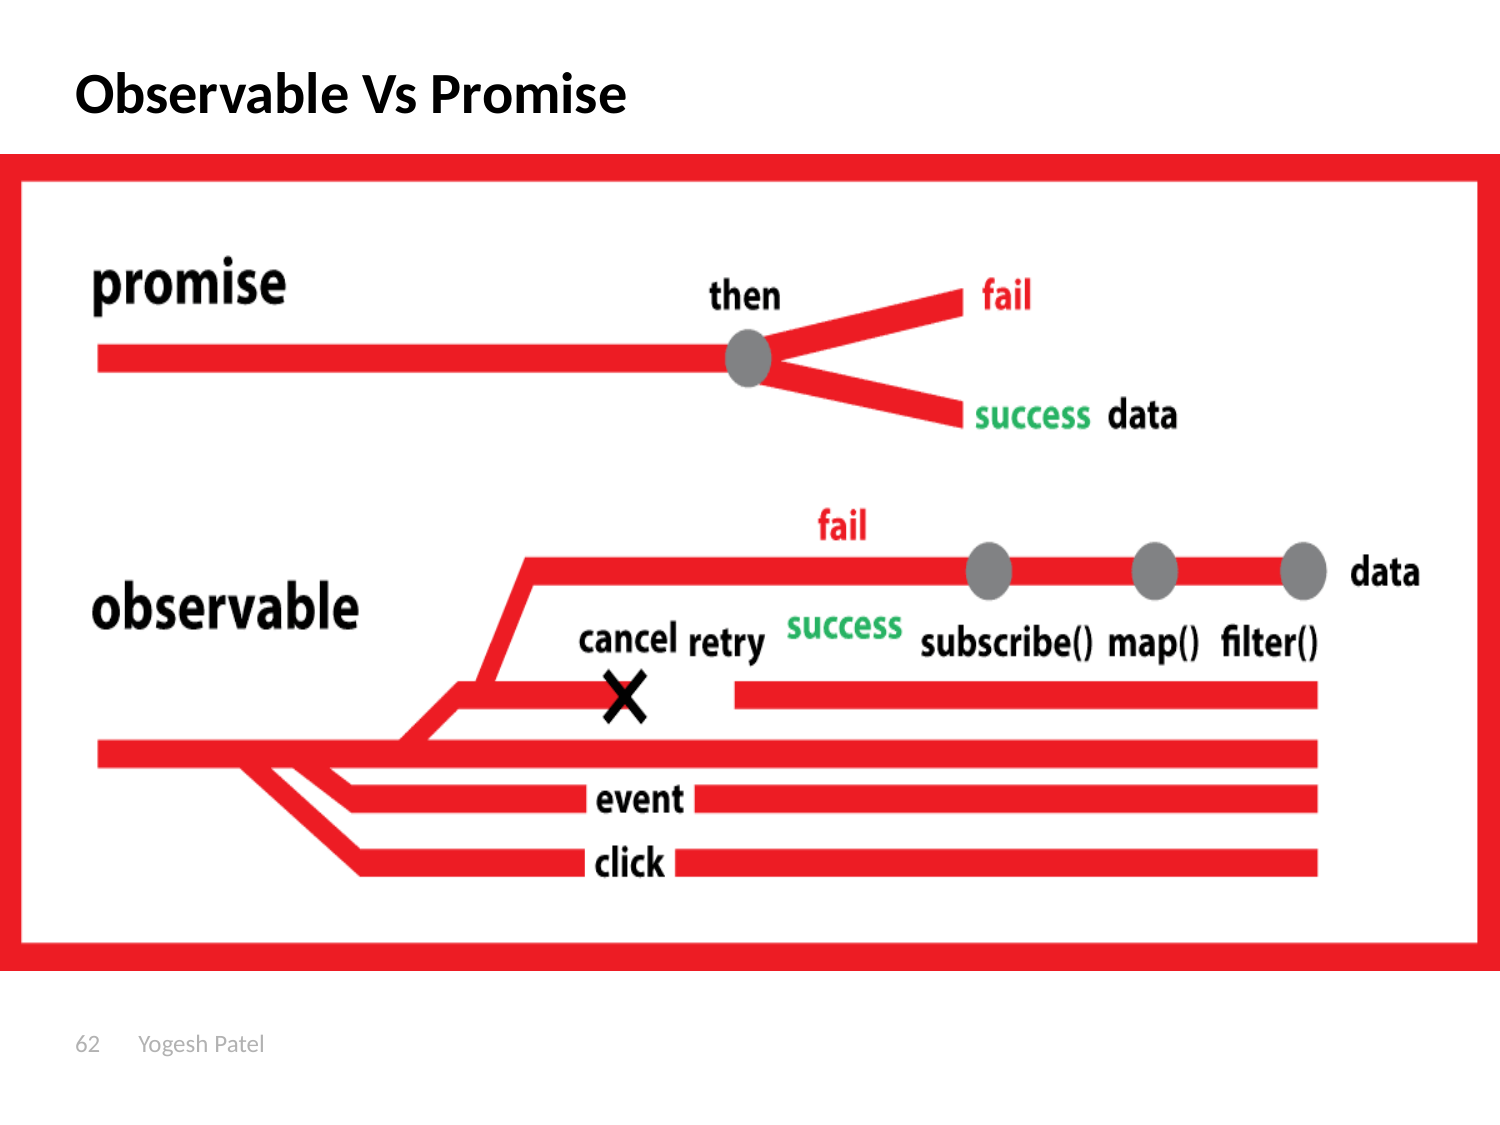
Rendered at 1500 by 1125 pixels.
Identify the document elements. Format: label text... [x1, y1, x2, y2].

footer Yogesh Patel [139, 1012, 1157, 1073]
slide_number 62 [75, 1012, 139, 1073]
title Observable Vs Promise [75, 55, 1425, 153]
picture [0, 154, 1500, 971]
